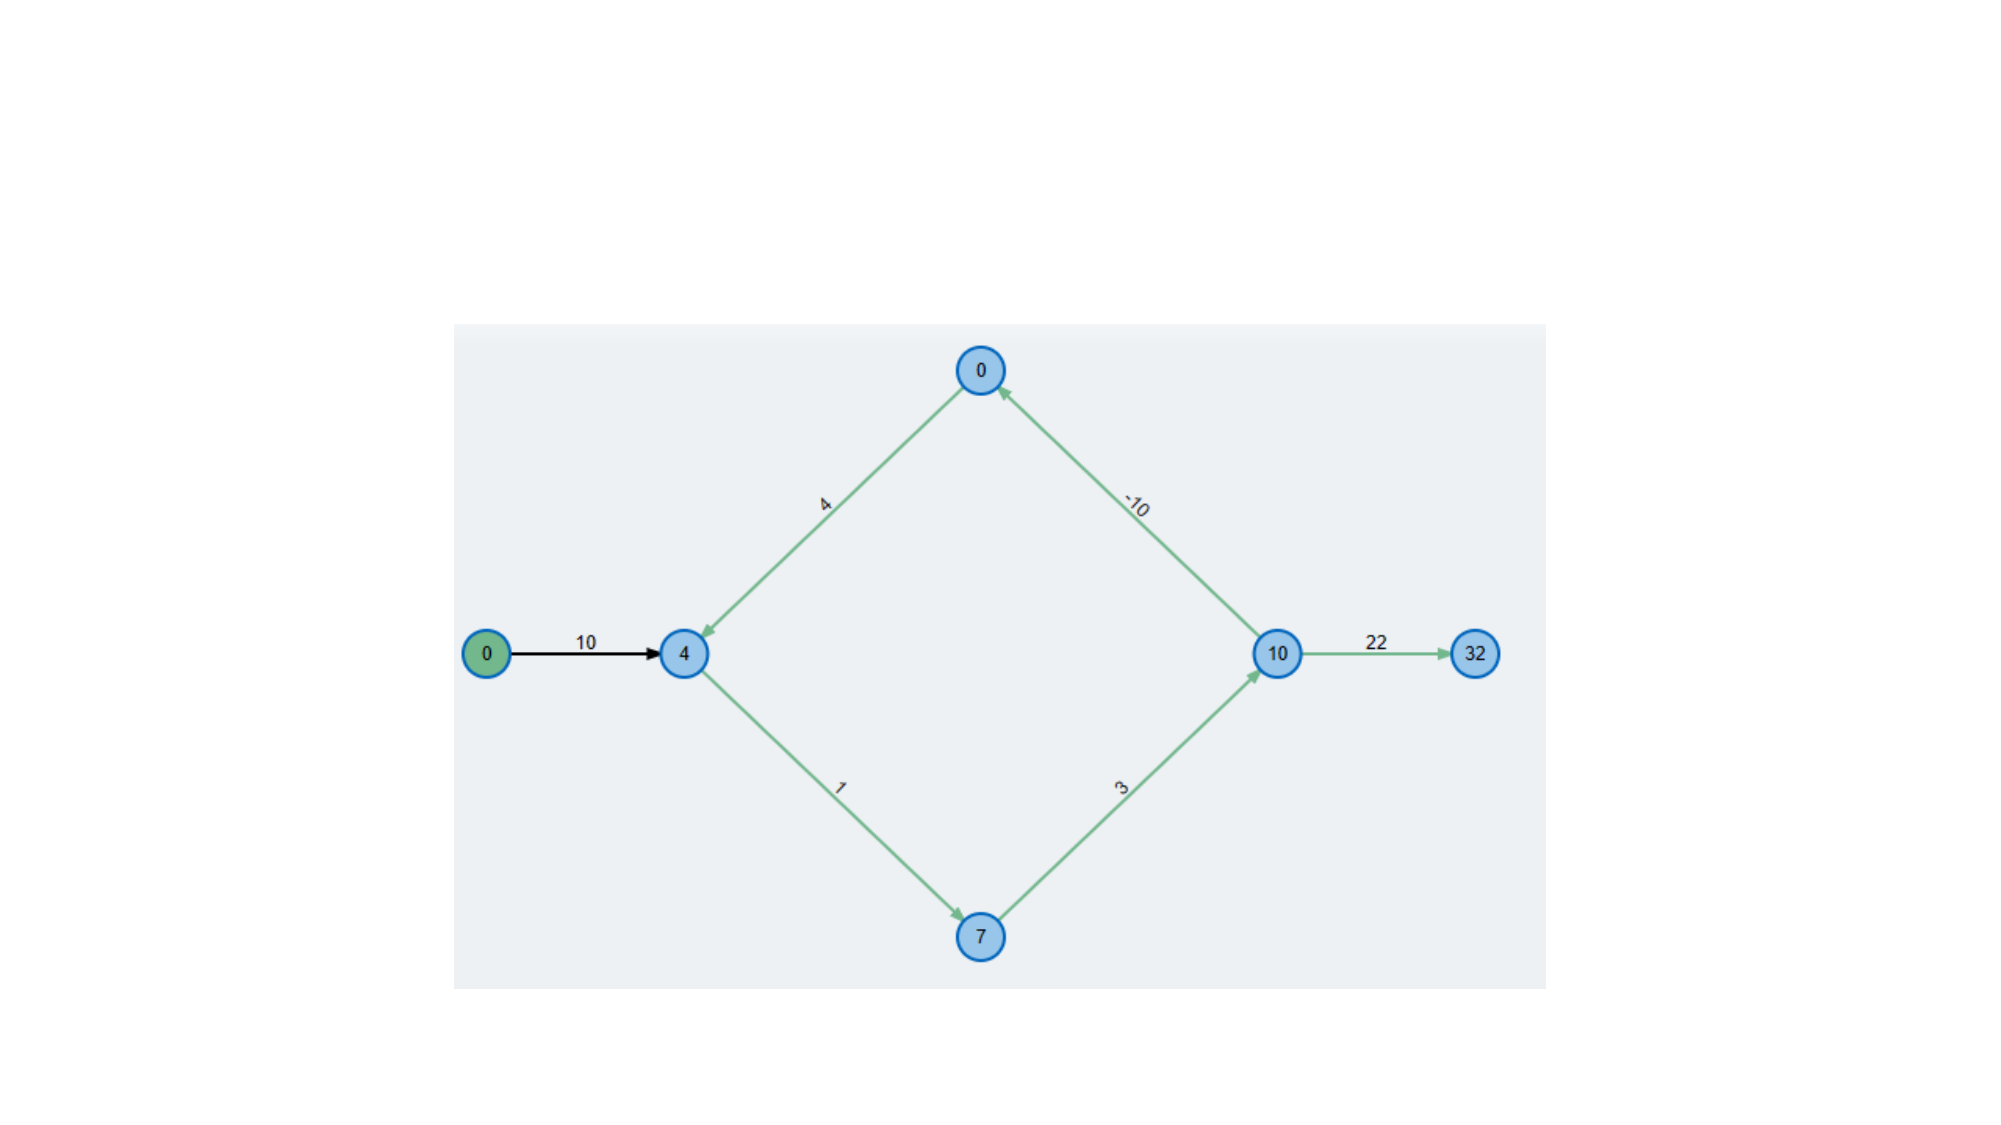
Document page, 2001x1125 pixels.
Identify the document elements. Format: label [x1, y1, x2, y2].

picture [454, 324, 1546, 989]
